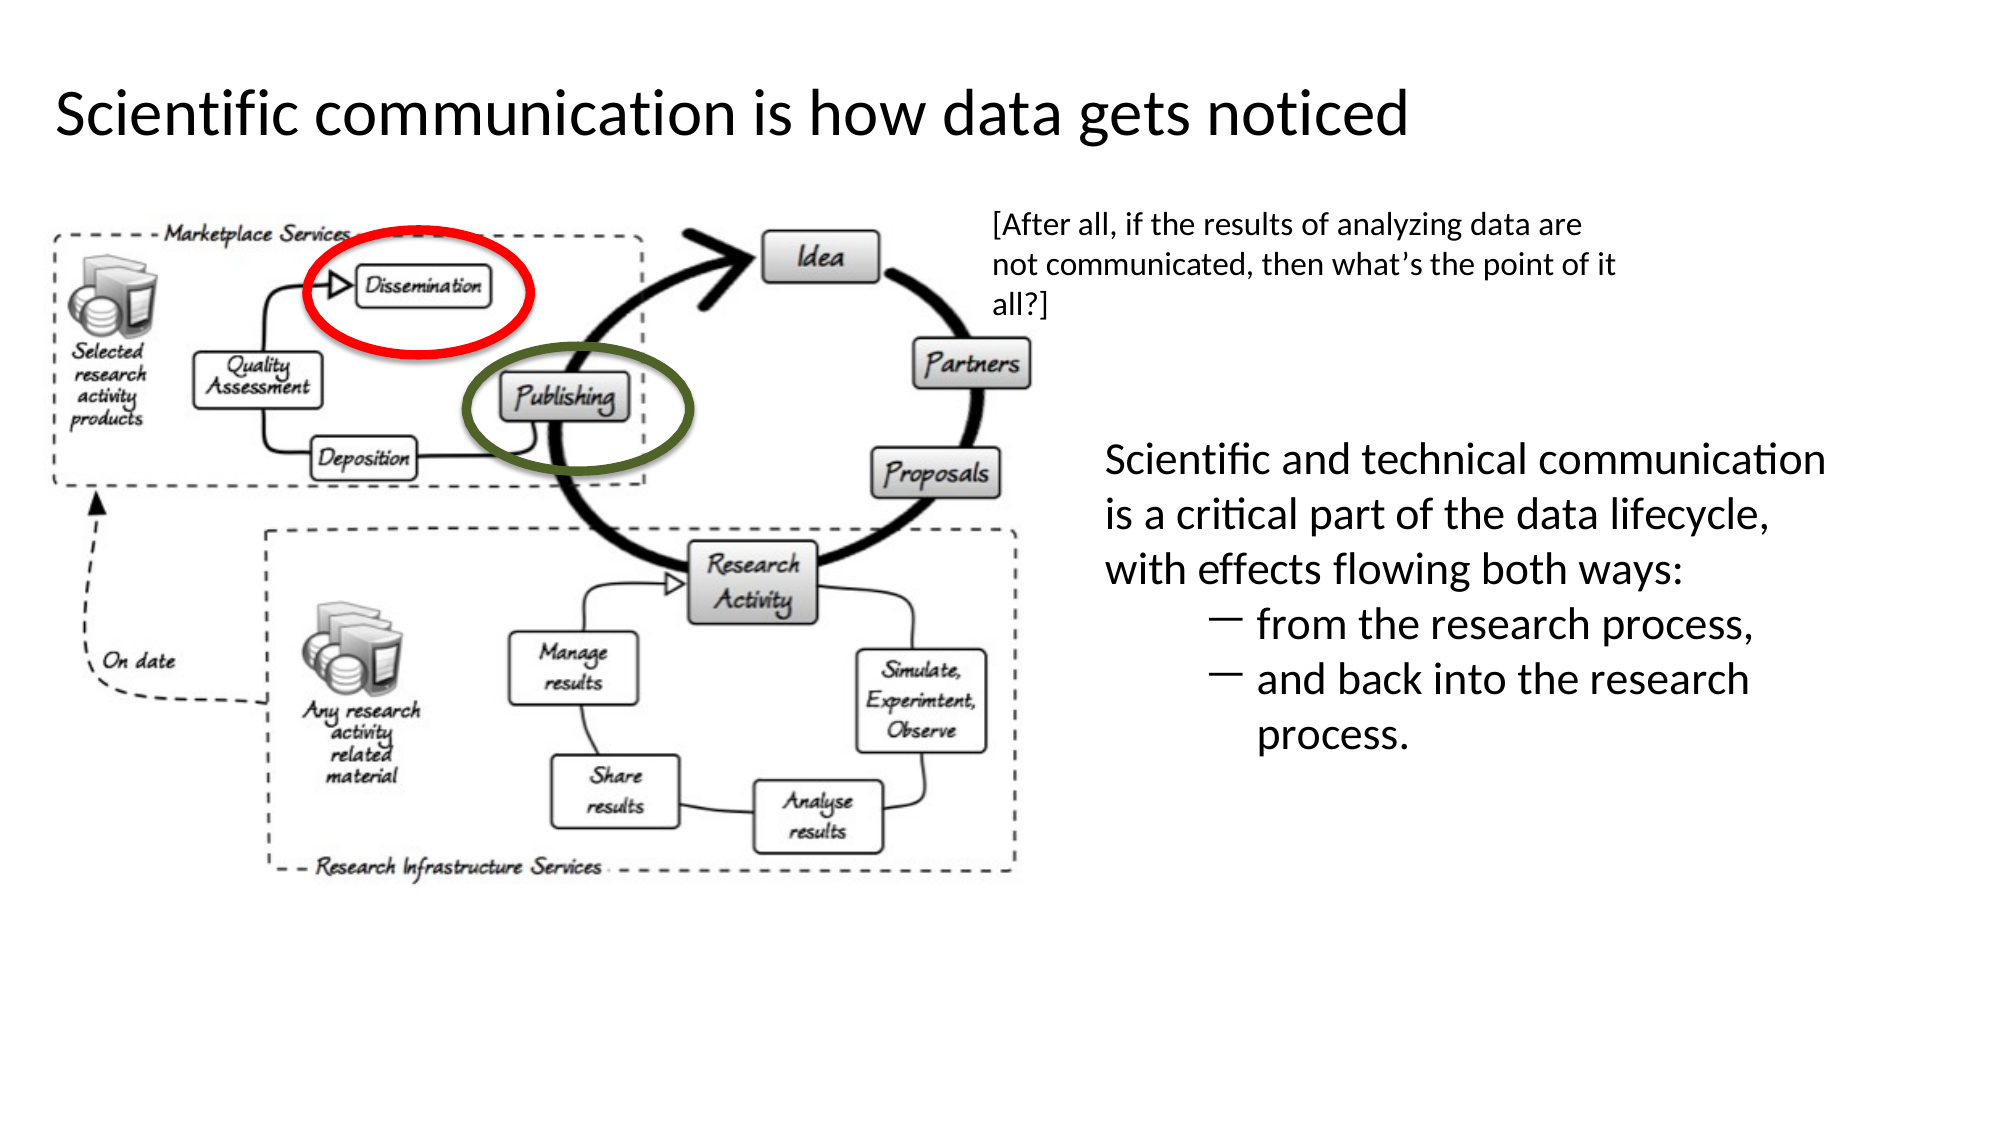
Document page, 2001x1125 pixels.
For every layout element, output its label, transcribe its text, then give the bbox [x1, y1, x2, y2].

text_box [18, 188, 1070, 902]
list Scientific and technical communication is a critical part of the data lifecycle, with effects flowing both ways: from the research process, and back into the research process. [87, 204, 1913, 1067]
title Scientific communication is how data gets noticed [53, 68, 1947, 257]
text_box [After all, if the results of analyzing data are not communicated, then what’s the point of it all?] [990, 202, 1637, 322]
